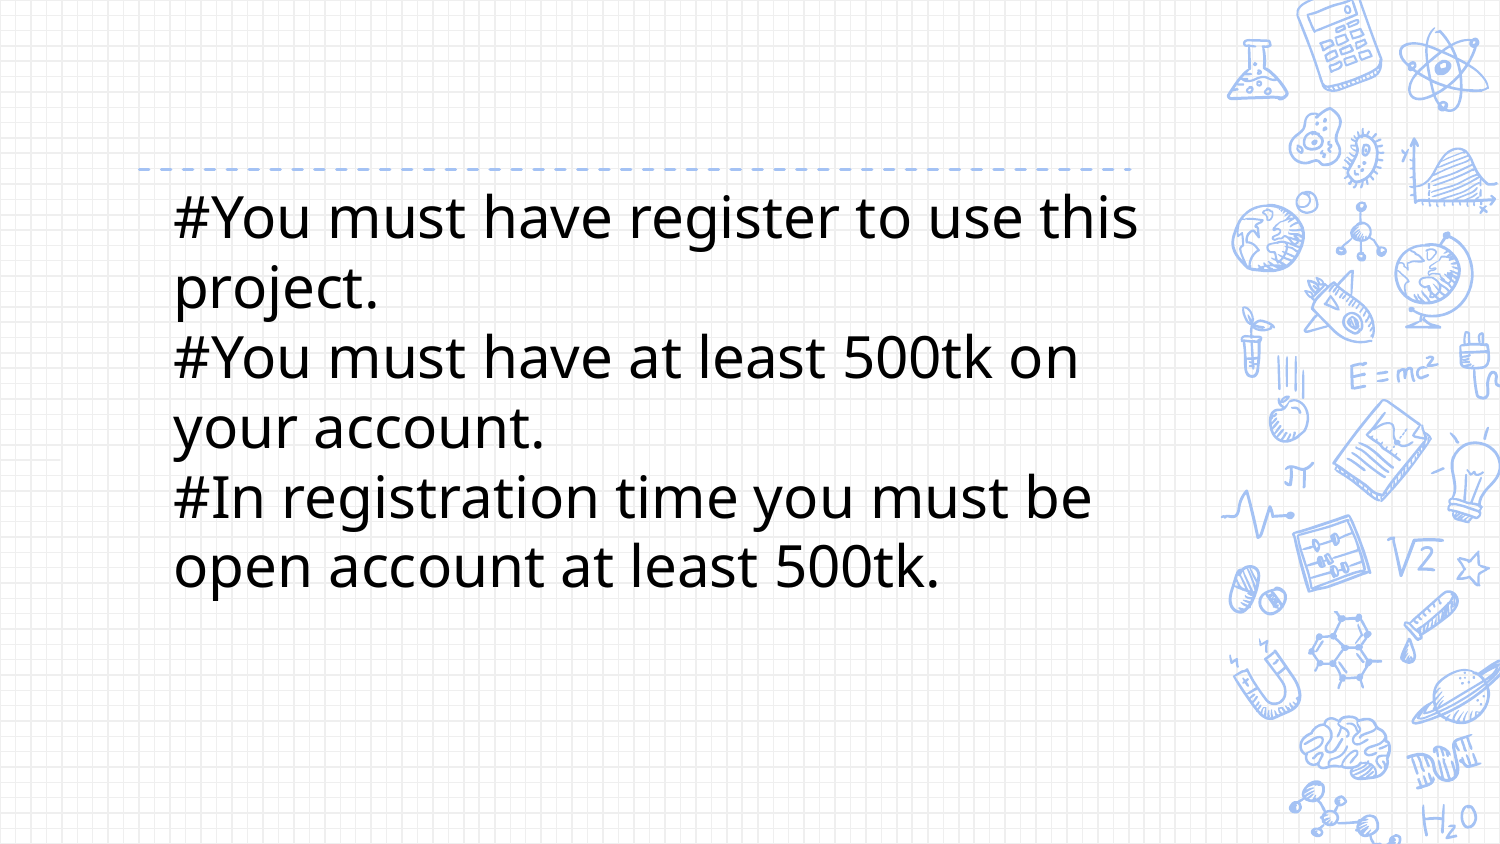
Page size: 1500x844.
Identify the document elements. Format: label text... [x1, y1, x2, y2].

text_box #You must have register to use this project. #You must have at least 500tk on your account. #In registration time you must be open account at least 500tk. [158, 172, 1188, 607]
